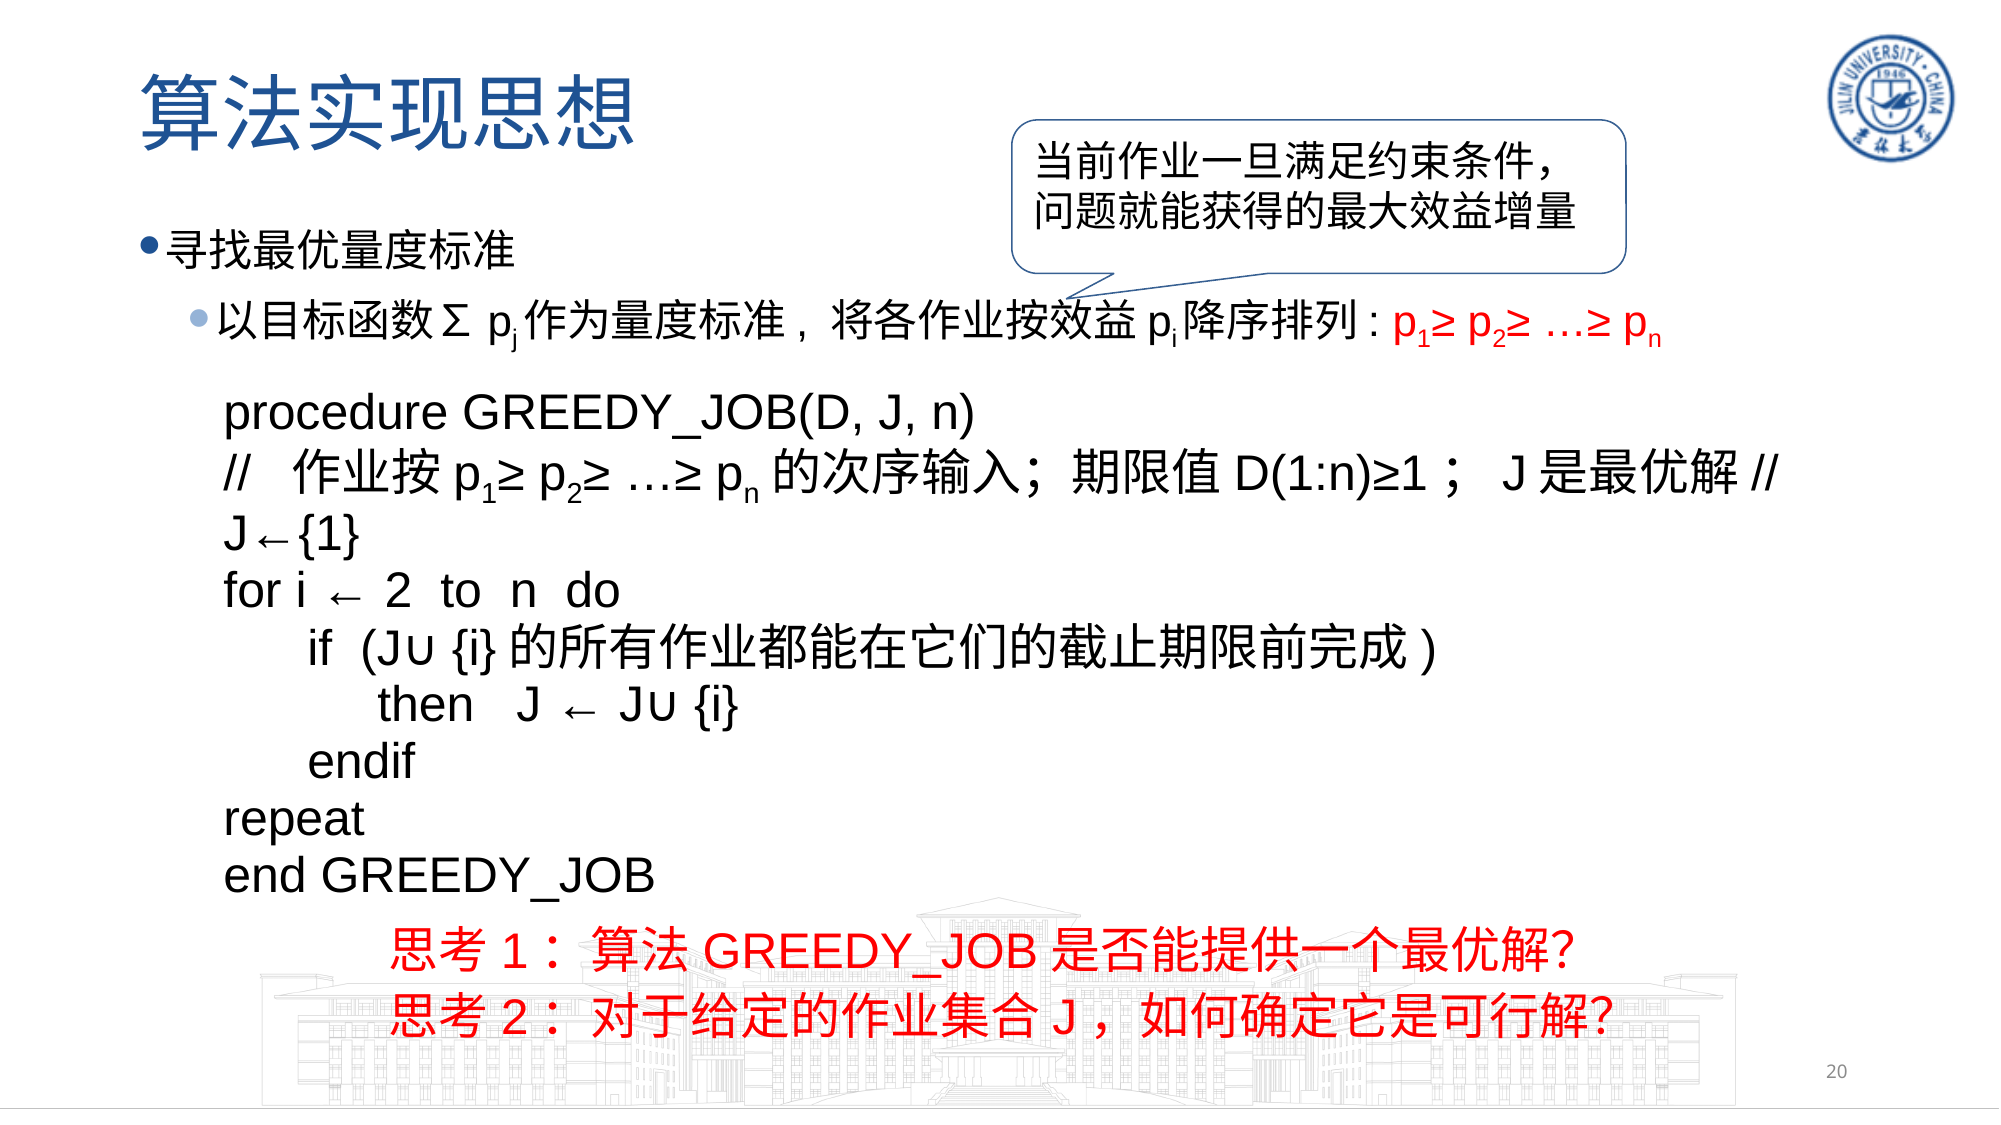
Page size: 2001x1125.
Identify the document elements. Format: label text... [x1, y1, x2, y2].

picture [1824, 15, 1965, 173]
text_box 当前作业一旦满足约束条件，问题就能获得的最大效益增量 [1011, 119, 1627, 299]
slide_number 20 [1412, 1042, 1863, 1103]
text_box [0, 897, 1999, 1109]
title 算法实现思想 [123, 30, 1849, 205]
list 寻找最优量度标准 以目标函数∑pj作为量度标准, 将各作业按效益pi降序排列: p1≥ p2≥ …≥ pn [123, 209, 1837, 405]
text_box 思考1：算法GREEDY_JOB是否能提供一个最优解？ 思考2：对于给定的作业集合J，如何确定它是可行解？ [373, 905, 1685, 1068]
text_box procedure GREEDY_JOB(D, J, n) // 作业按p1≥ p2≥ …≥ pn的次序输入；期限值D(1:n)≥1；J是最优解// J←{1} for i ← 2 to n do if (J∪{i}的所有作业都能在它们的截止期限前完成) then J ← J∪{i} endif repeat end GREEDY_JOB [208, 376, 1910, 886]
